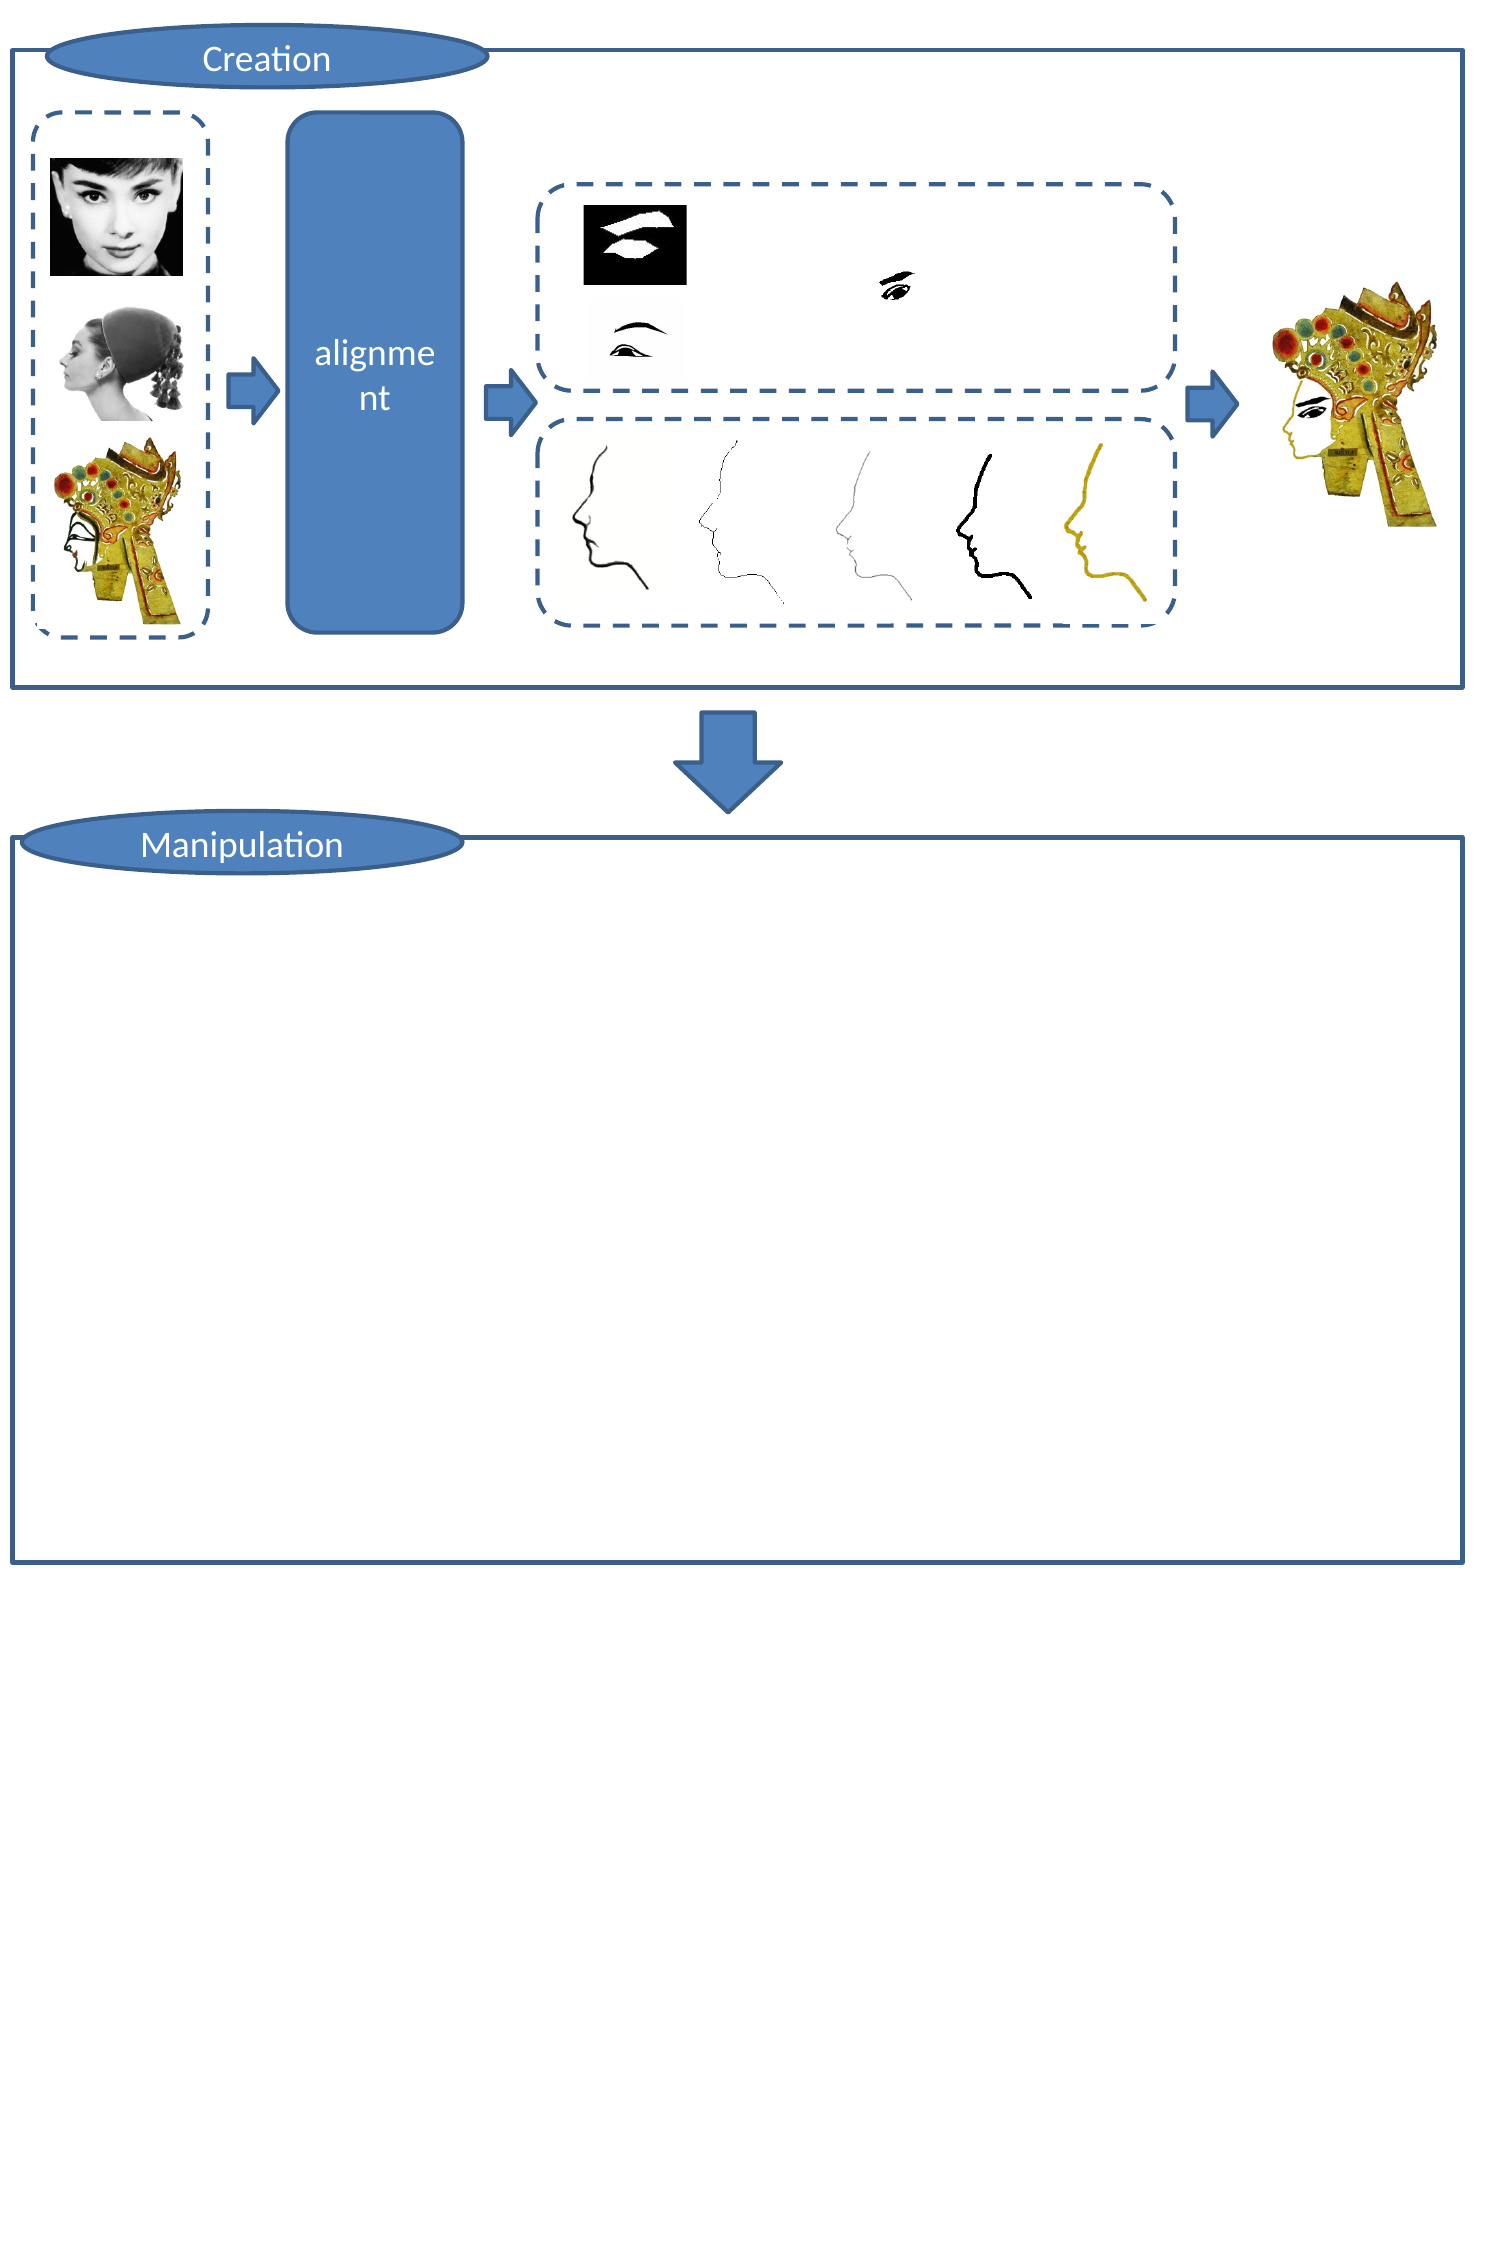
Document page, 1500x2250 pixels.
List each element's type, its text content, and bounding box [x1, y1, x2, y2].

picture [50, 158, 183, 276]
picture [855, 247, 940, 333]
picture [830, 447, 927, 623]
text_box [1185, 369, 1240, 439]
text_box Manipulation [19, 808, 465, 876]
text_box [10, 48, 1465, 690]
picture [947, 450, 1041, 620]
picture [583, 204, 687, 285]
picture [686, 436, 803, 616]
picture [1062, 440, 1160, 625]
picture [562, 433, 674, 611]
text_box [226, 356, 281, 426]
text_box [10, 835, 1465, 1565]
picture [1249, 272, 1445, 533]
picture [587, 297, 685, 383]
picture [37, 430, 187, 629]
text_box [673, 710, 784, 815]
picture [46, 303, 187, 421]
text_box Creation [44, 22, 490, 90]
text_box [483, 367, 538, 438]
